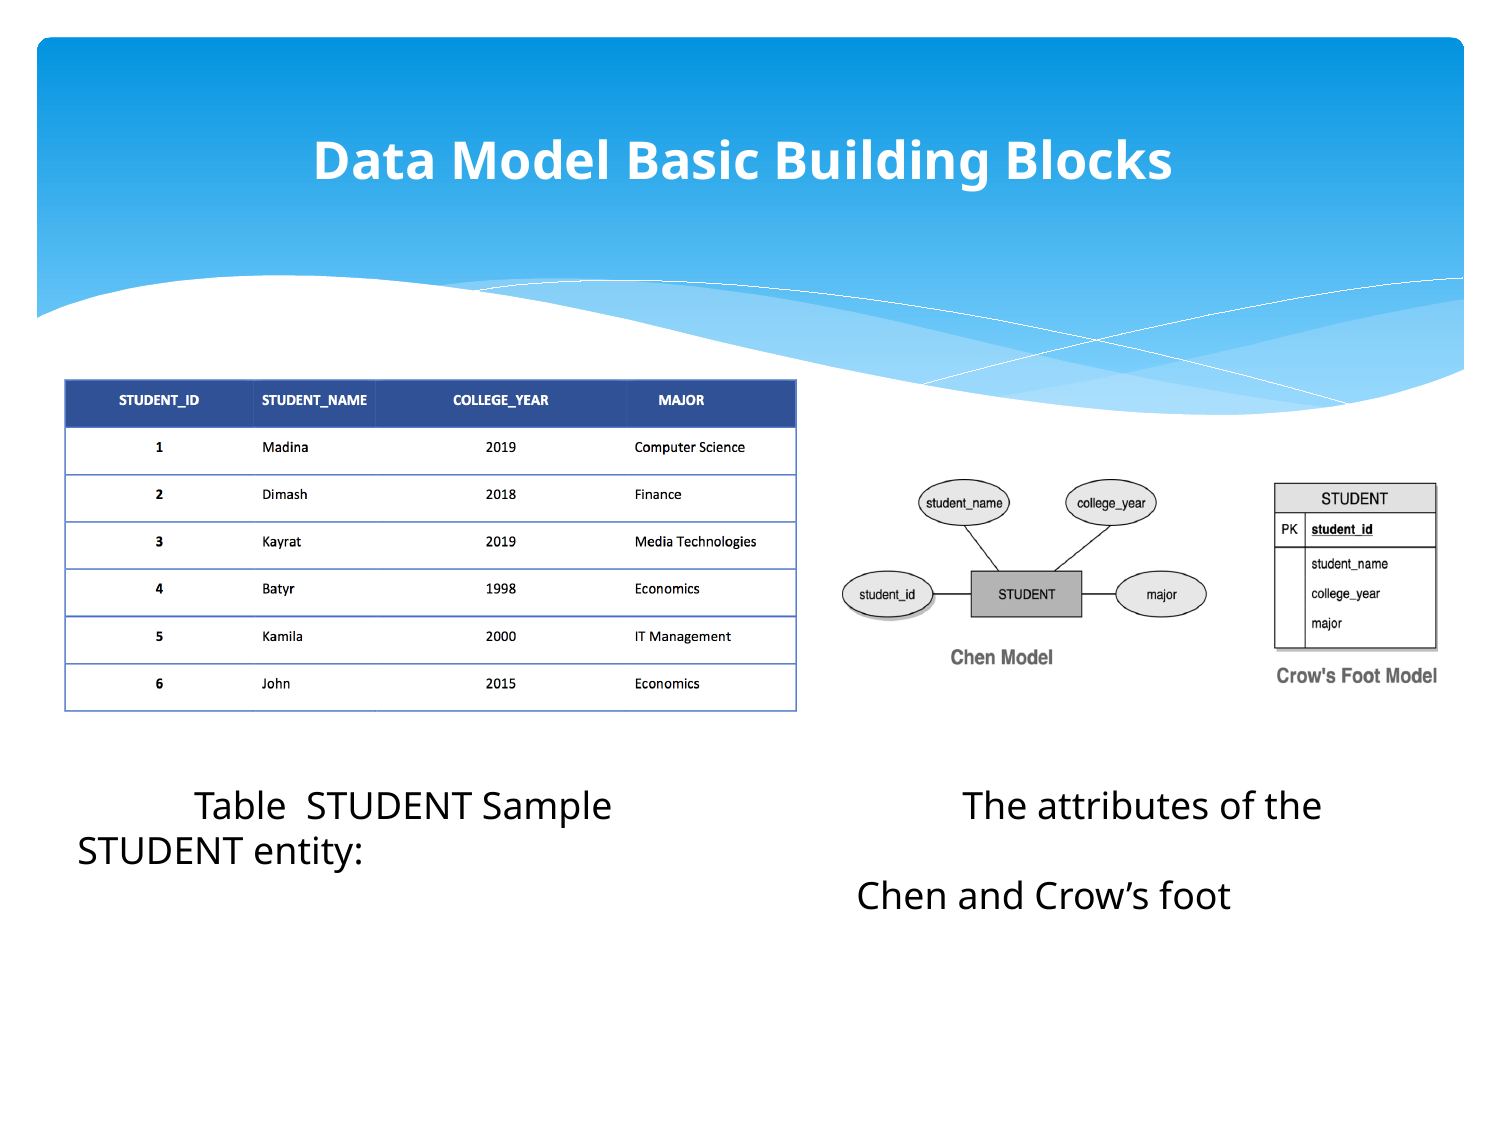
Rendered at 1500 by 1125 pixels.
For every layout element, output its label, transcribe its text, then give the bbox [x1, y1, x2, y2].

title Data Model Basic Building Blocks [75, 55, 1425, 261]
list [12, 374, 851, 716]
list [474, 462, 1500, 713]
text_box Table STUDENT Sample The attributes of the STUDENT entity: Chen and Crow’s foot [62, 774, 1463, 925]
